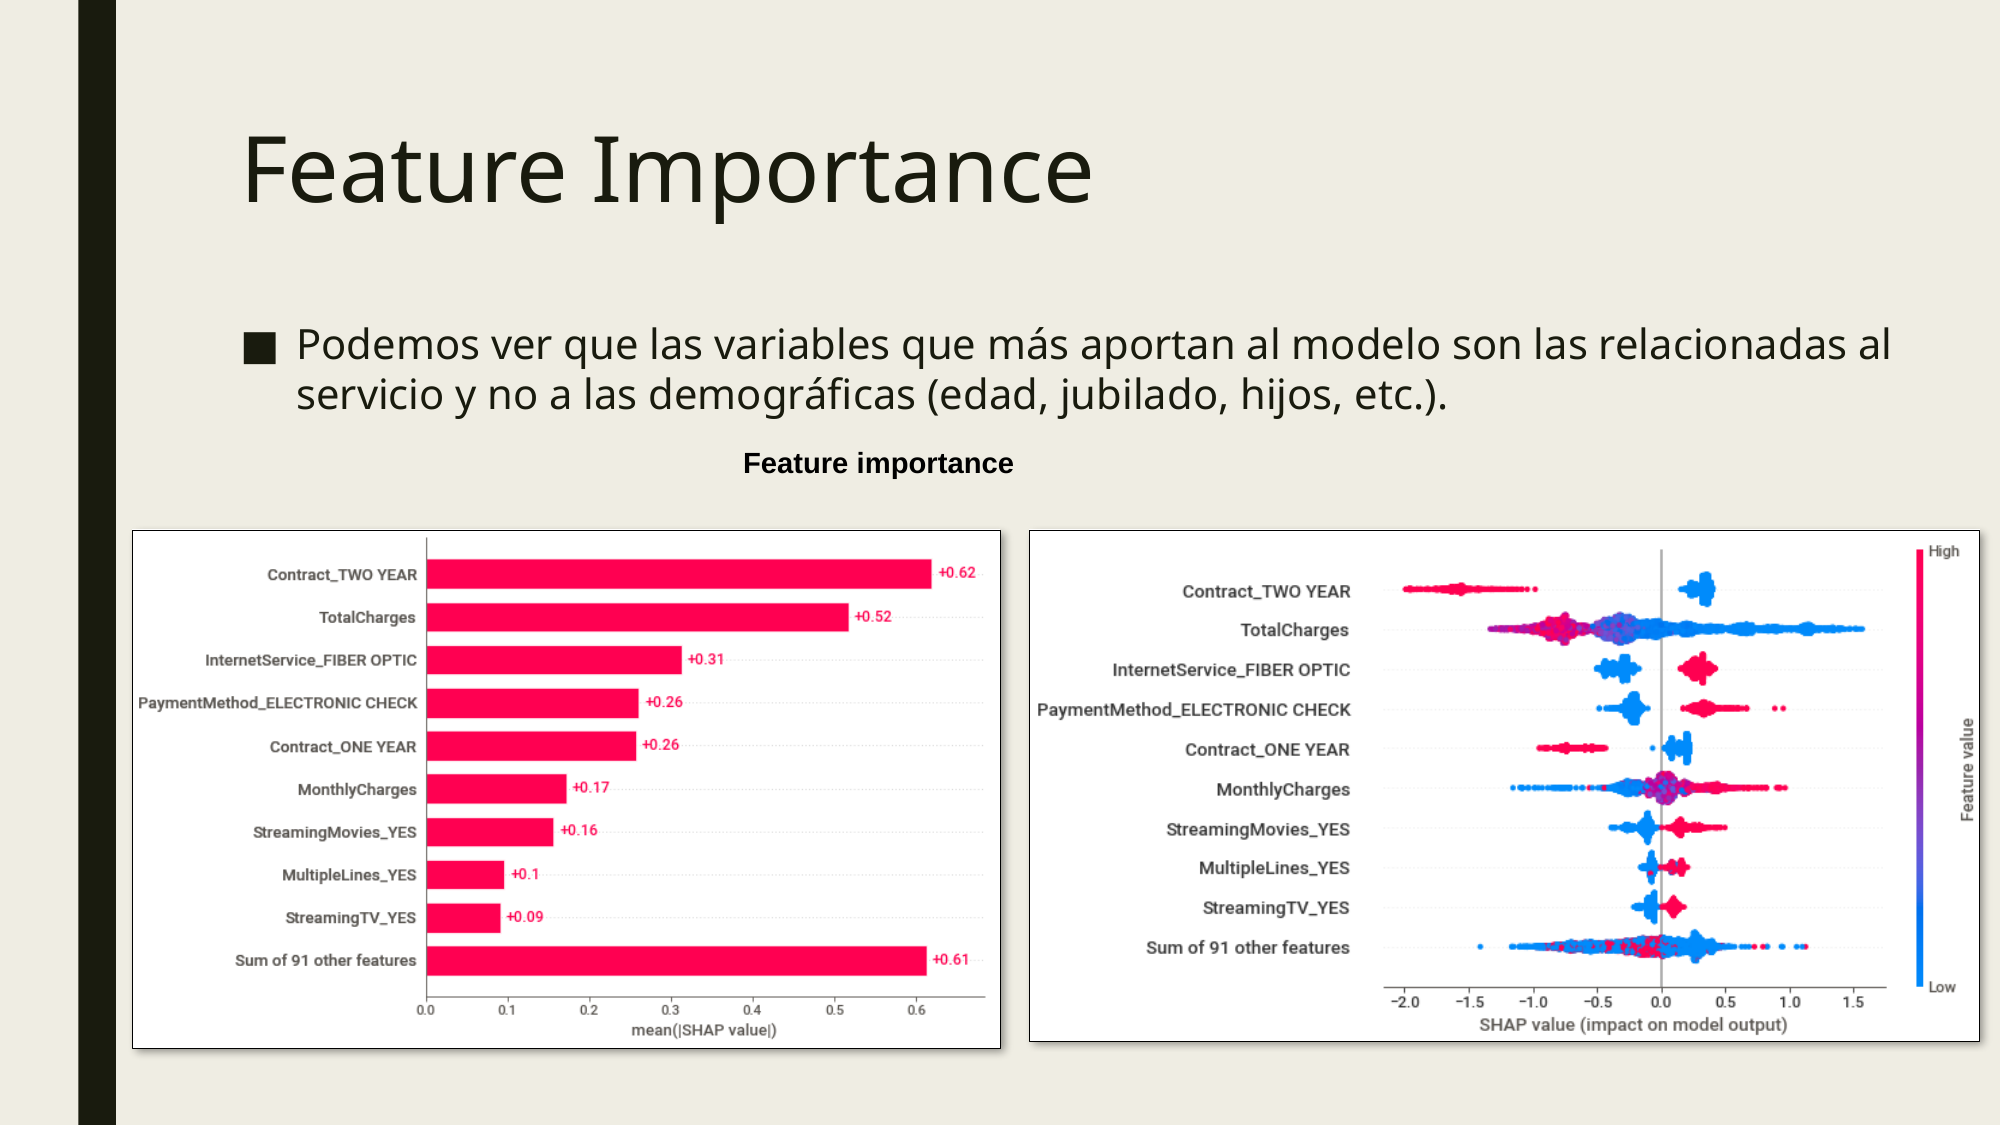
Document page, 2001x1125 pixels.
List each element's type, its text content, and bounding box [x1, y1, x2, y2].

text_box Feature importance [728, 436, 1677, 487]
picture [132, 529, 1001, 1049]
picture [1029, 529, 1980, 1042]
title Feature Importance [225, 112, 1800, 310]
list Podemos ver que las variables que más aportan al modelo son las relacionadas al servicio y no a las demográficas (edad, jubilado, hijos, etc.). [225, 310, 1929, 986]
